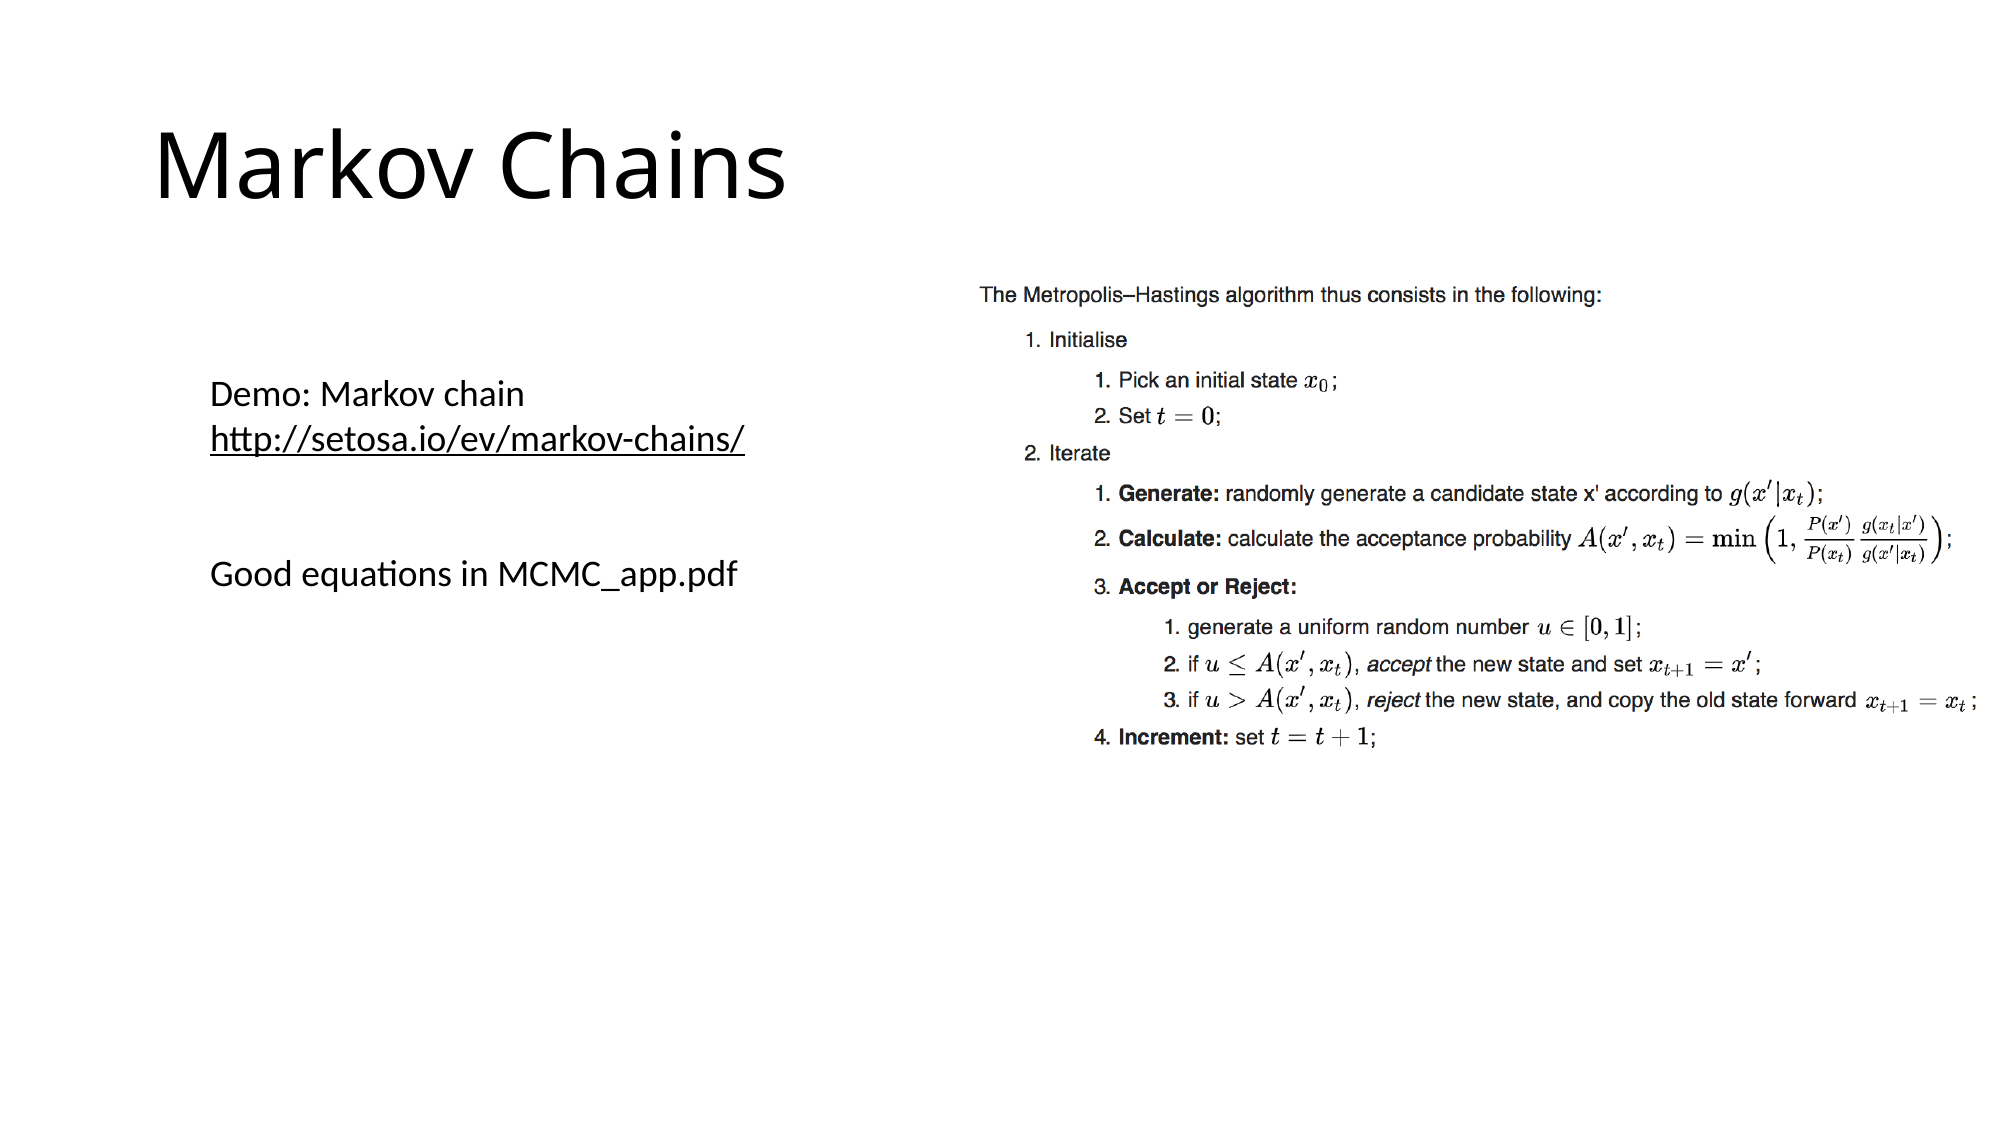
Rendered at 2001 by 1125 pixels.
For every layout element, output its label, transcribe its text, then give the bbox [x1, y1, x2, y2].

text_box Demo: Markov chain http://setosa.io/ev/markov-chains/ Good equations in MCMC_app.pdf [195, 361, 769, 602]
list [976, 277, 2000, 755]
title Markov Chains [137, 59, 1863, 278]
